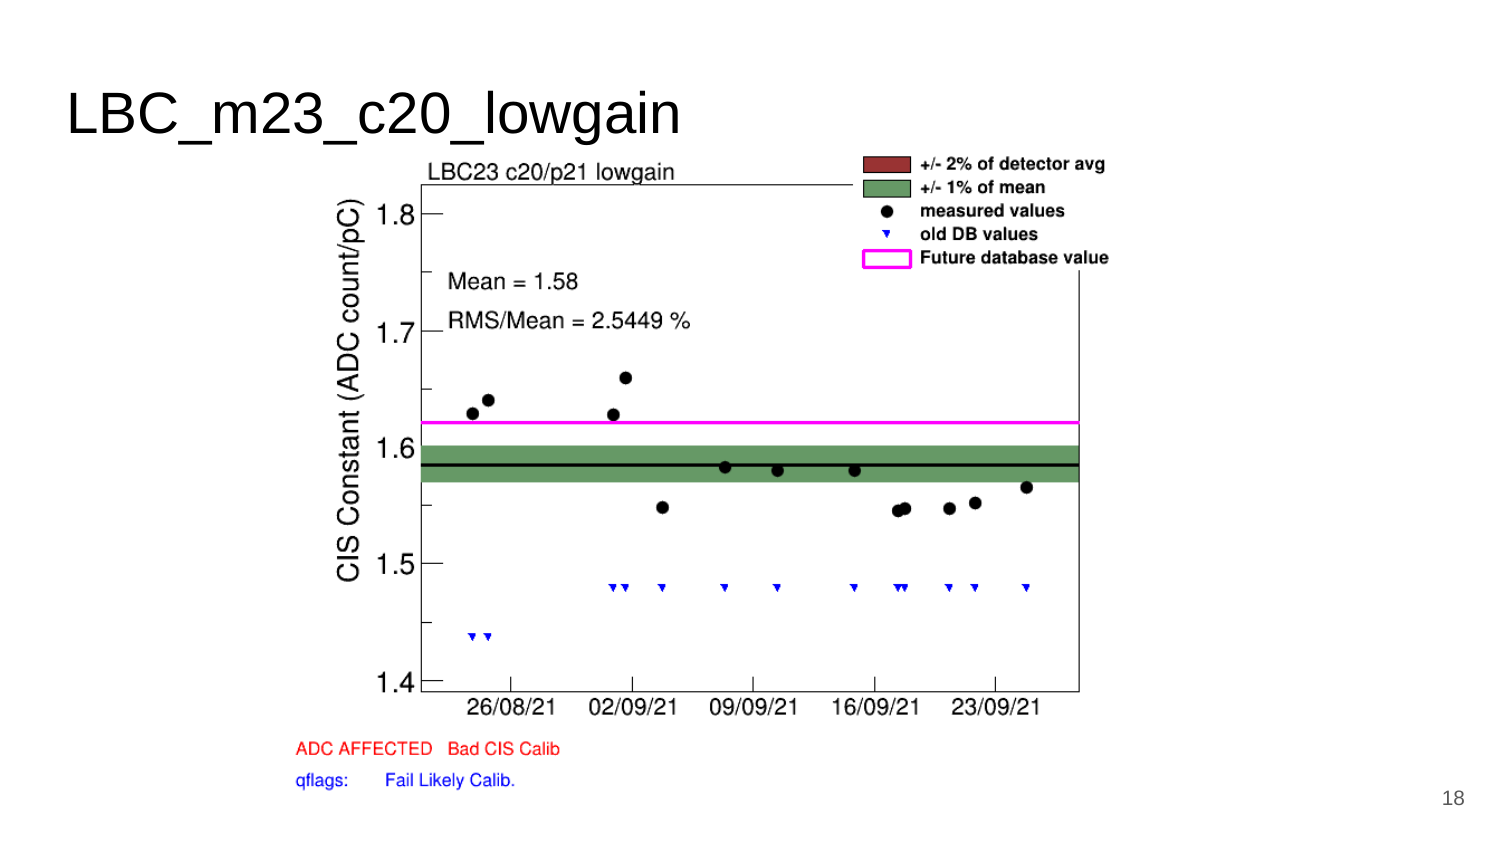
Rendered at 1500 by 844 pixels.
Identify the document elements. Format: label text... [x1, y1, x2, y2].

picture [279, 153, 1168, 794]
slide_number ‹#› [1389, 764, 1480, 830]
title LBC_m23_c20_lowgain [51, 59, 1449, 154]
